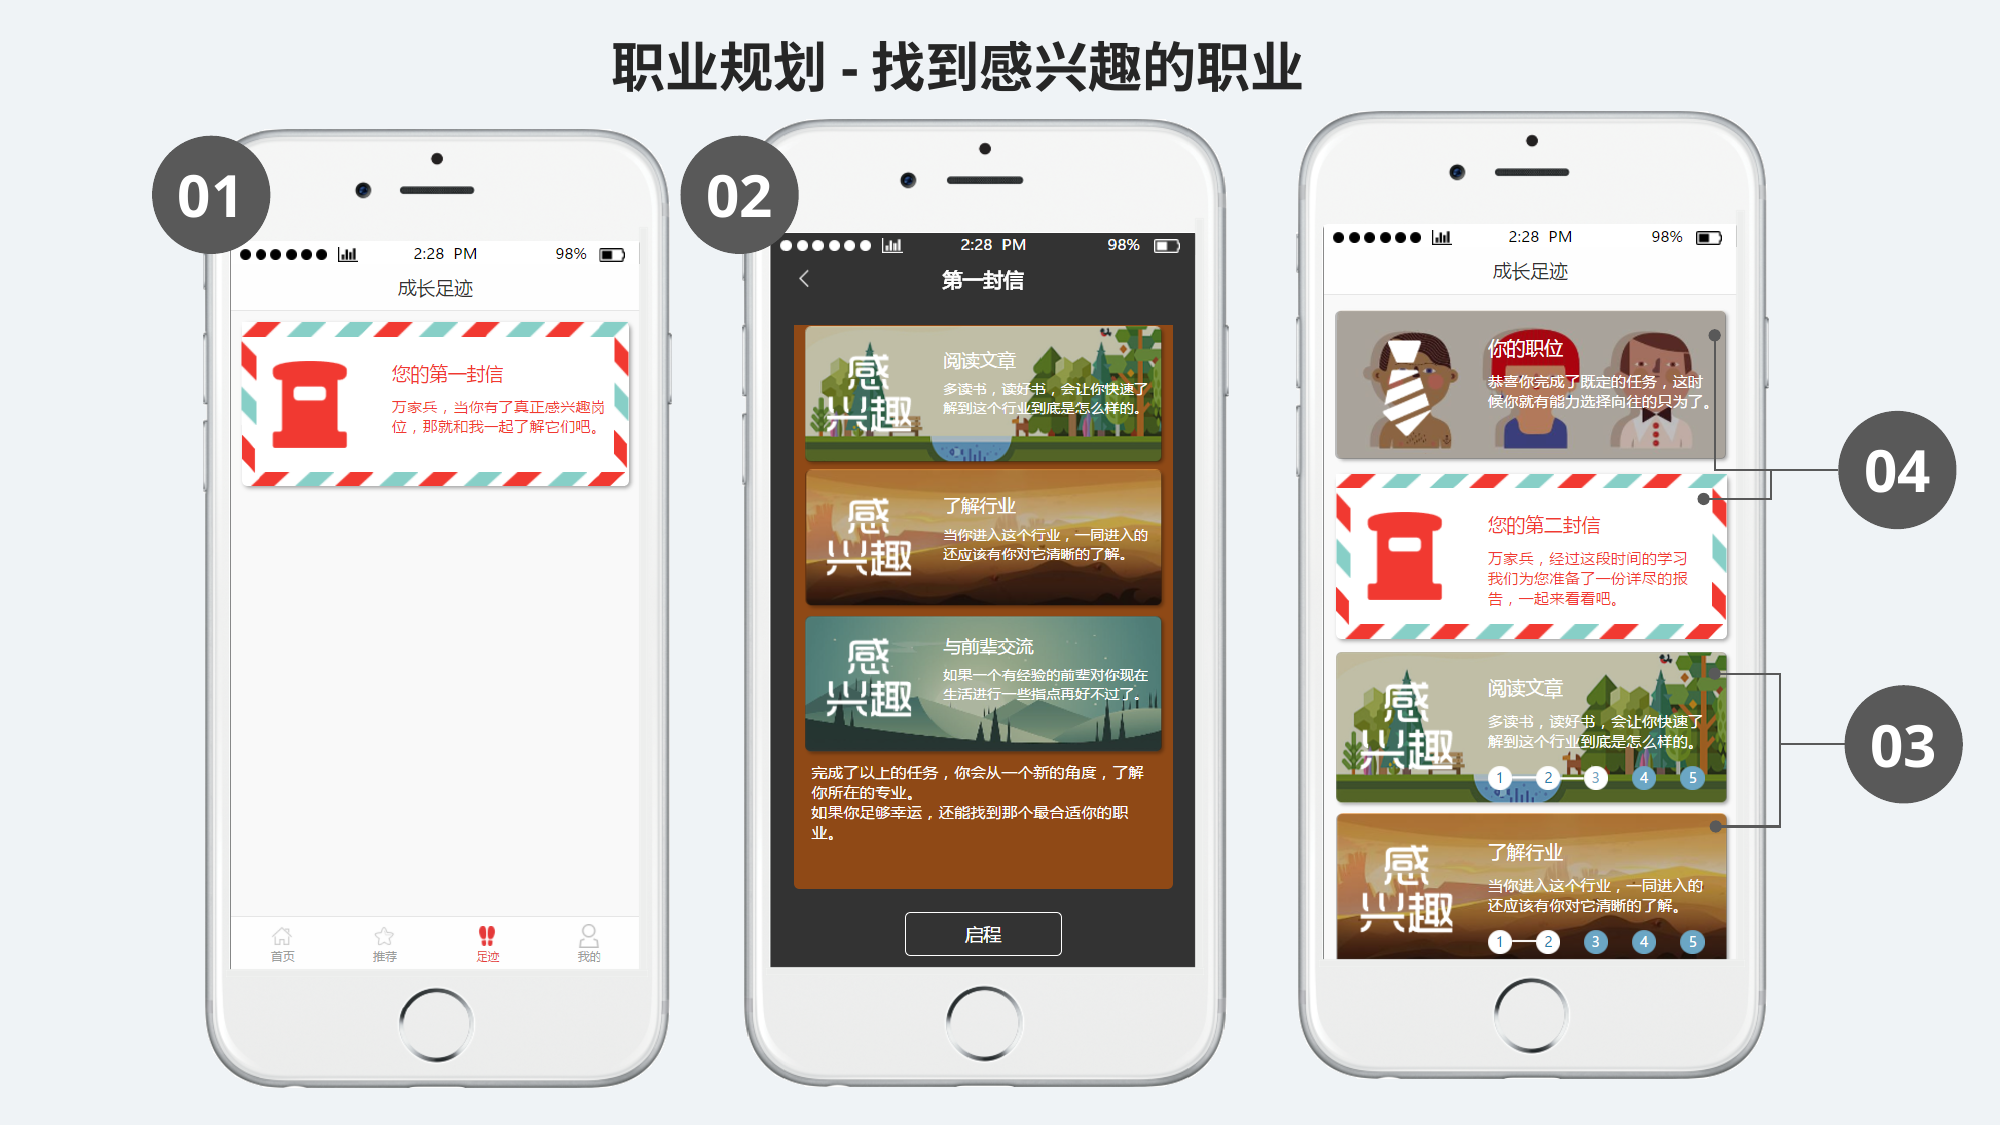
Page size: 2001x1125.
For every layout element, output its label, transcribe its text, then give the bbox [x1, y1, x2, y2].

text_box 职业规划-找到感兴趣的职业 [514, 26, 1402, 105]
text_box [1714, 673, 1963, 827]
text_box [152, 135, 271, 254]
picture [146, 73, 1822, 1113]
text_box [680, 135, 799, 254]
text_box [1703, 335, 1957, 530]
